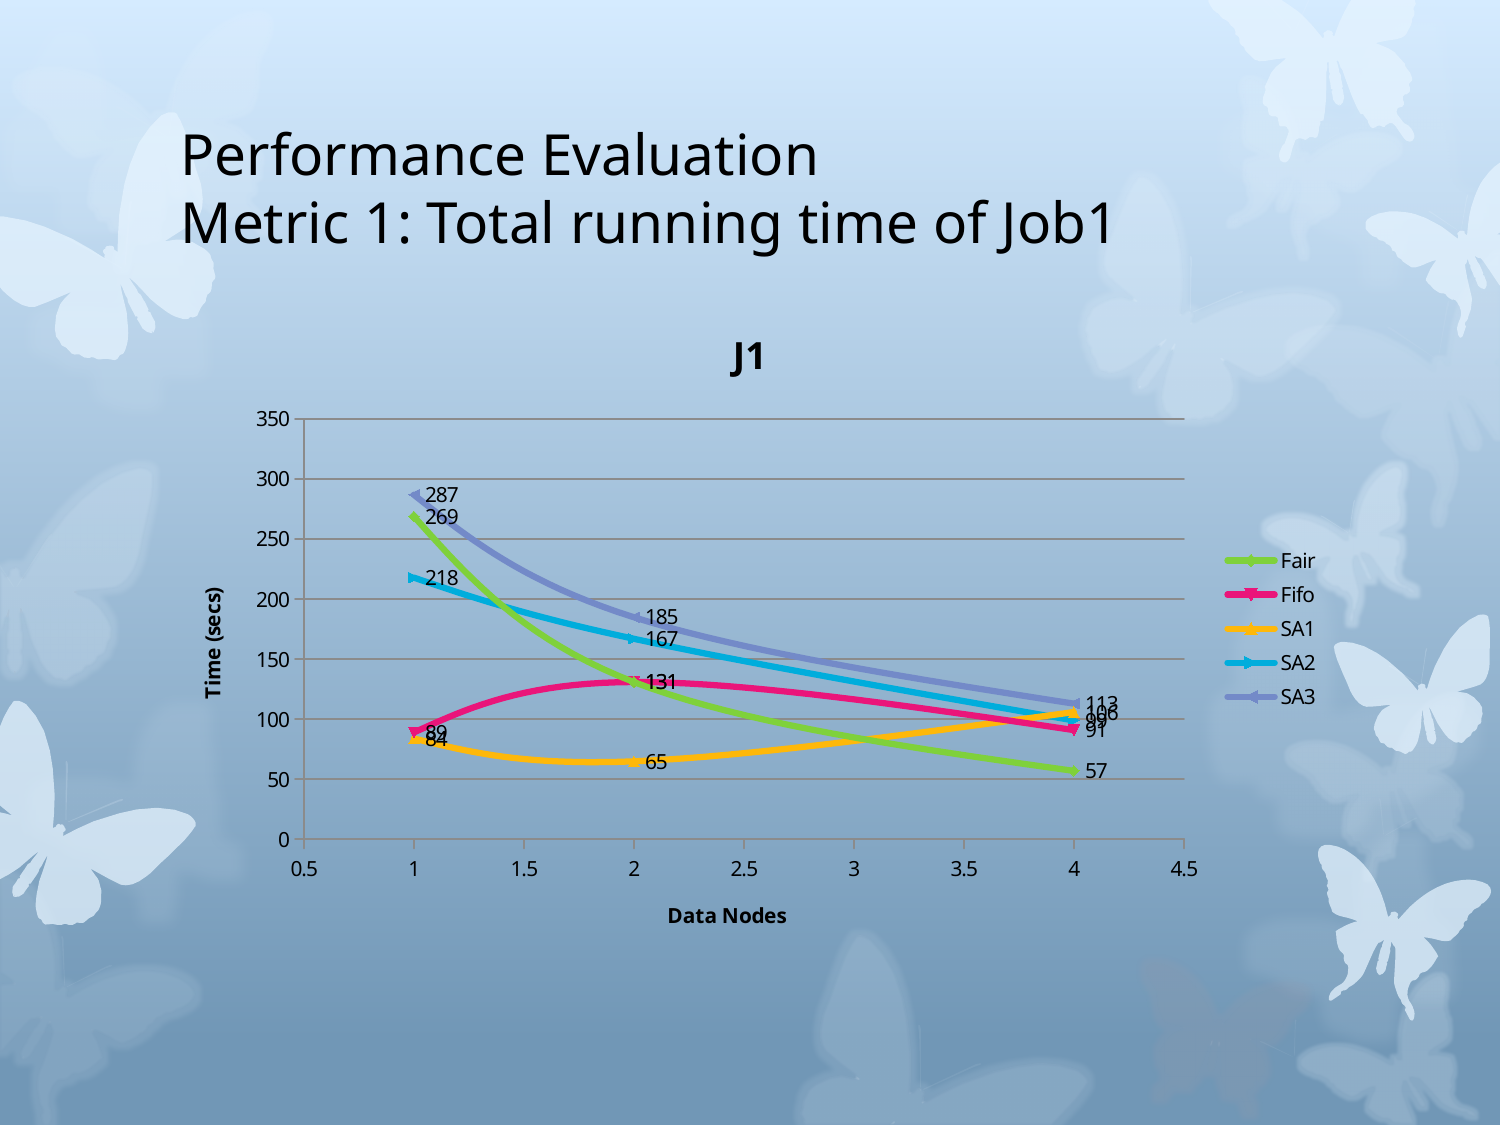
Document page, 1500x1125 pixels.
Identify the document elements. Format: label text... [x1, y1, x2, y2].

chart [165, 295, 1335, 962]
title Performance Evaluation Metric 1: Total running time of Job1 [165, 110, 1335, 263]
